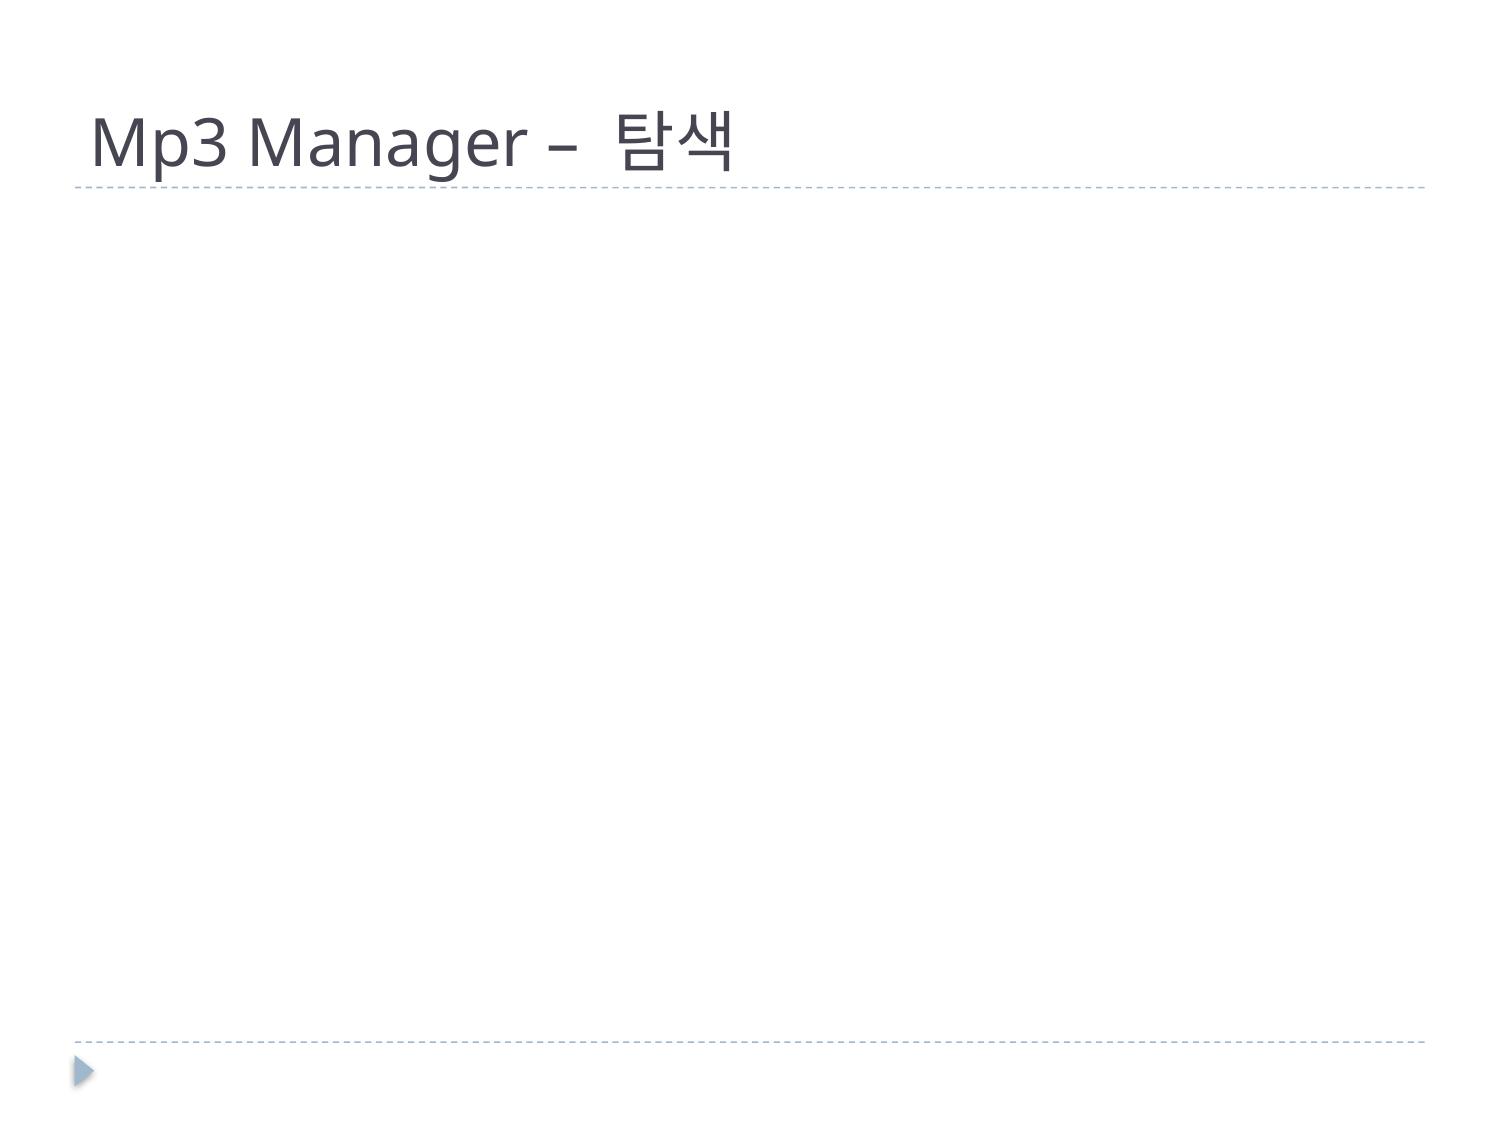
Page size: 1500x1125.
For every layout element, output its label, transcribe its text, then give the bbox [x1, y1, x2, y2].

title Mp3 Manager – 탐색 [75, 24, 1425, 188]
